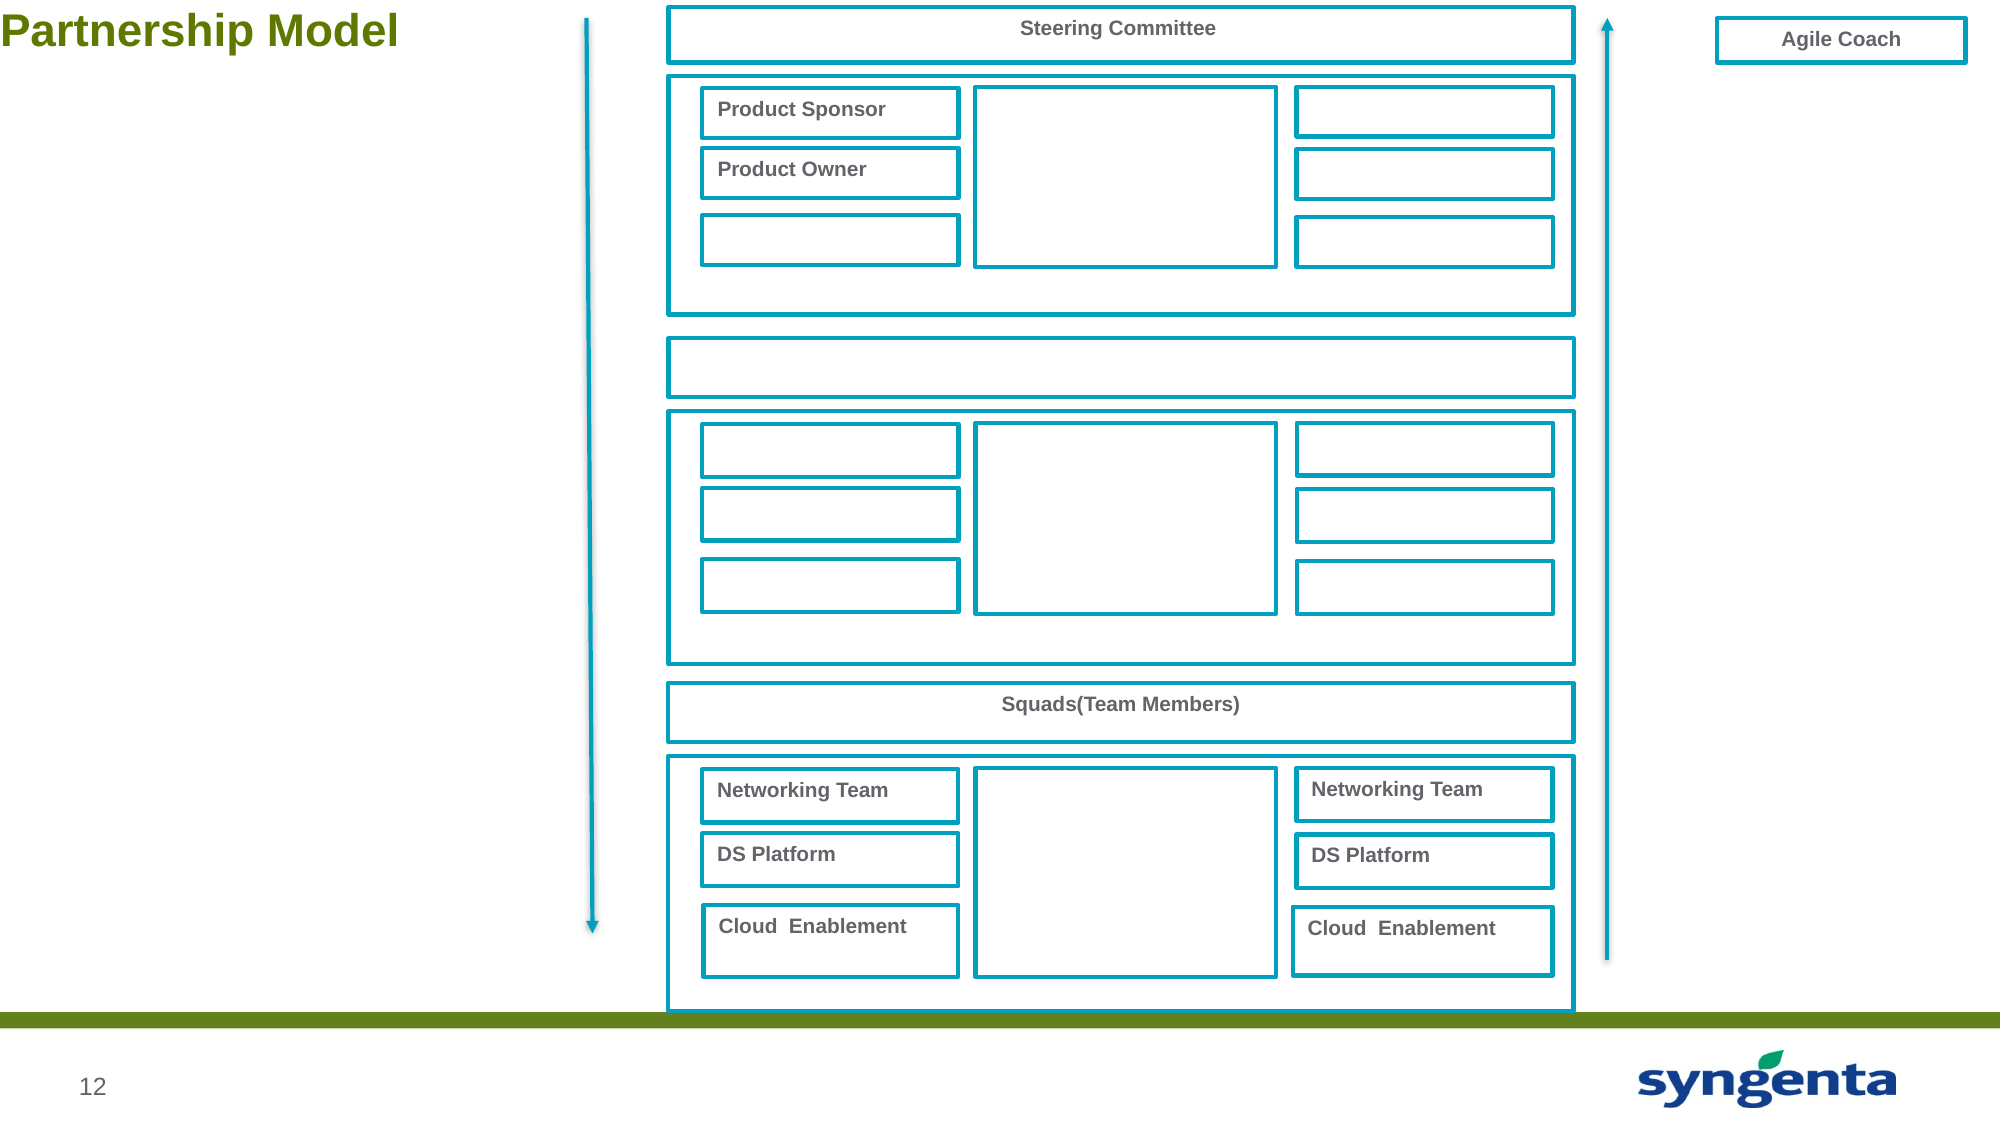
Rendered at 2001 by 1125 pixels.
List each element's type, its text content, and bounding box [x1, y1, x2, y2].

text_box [668, 338, 1574, 665]
picture [0, 1012, 2000, 1125]
text_box Agile Coach [1715, 16, 1968, 65]
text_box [586, 17, 593, 934]
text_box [668, 682, 1574, 1012]
title Partnership Model [0, 6, 494, 56]
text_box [668, 6, 1574, 315]
